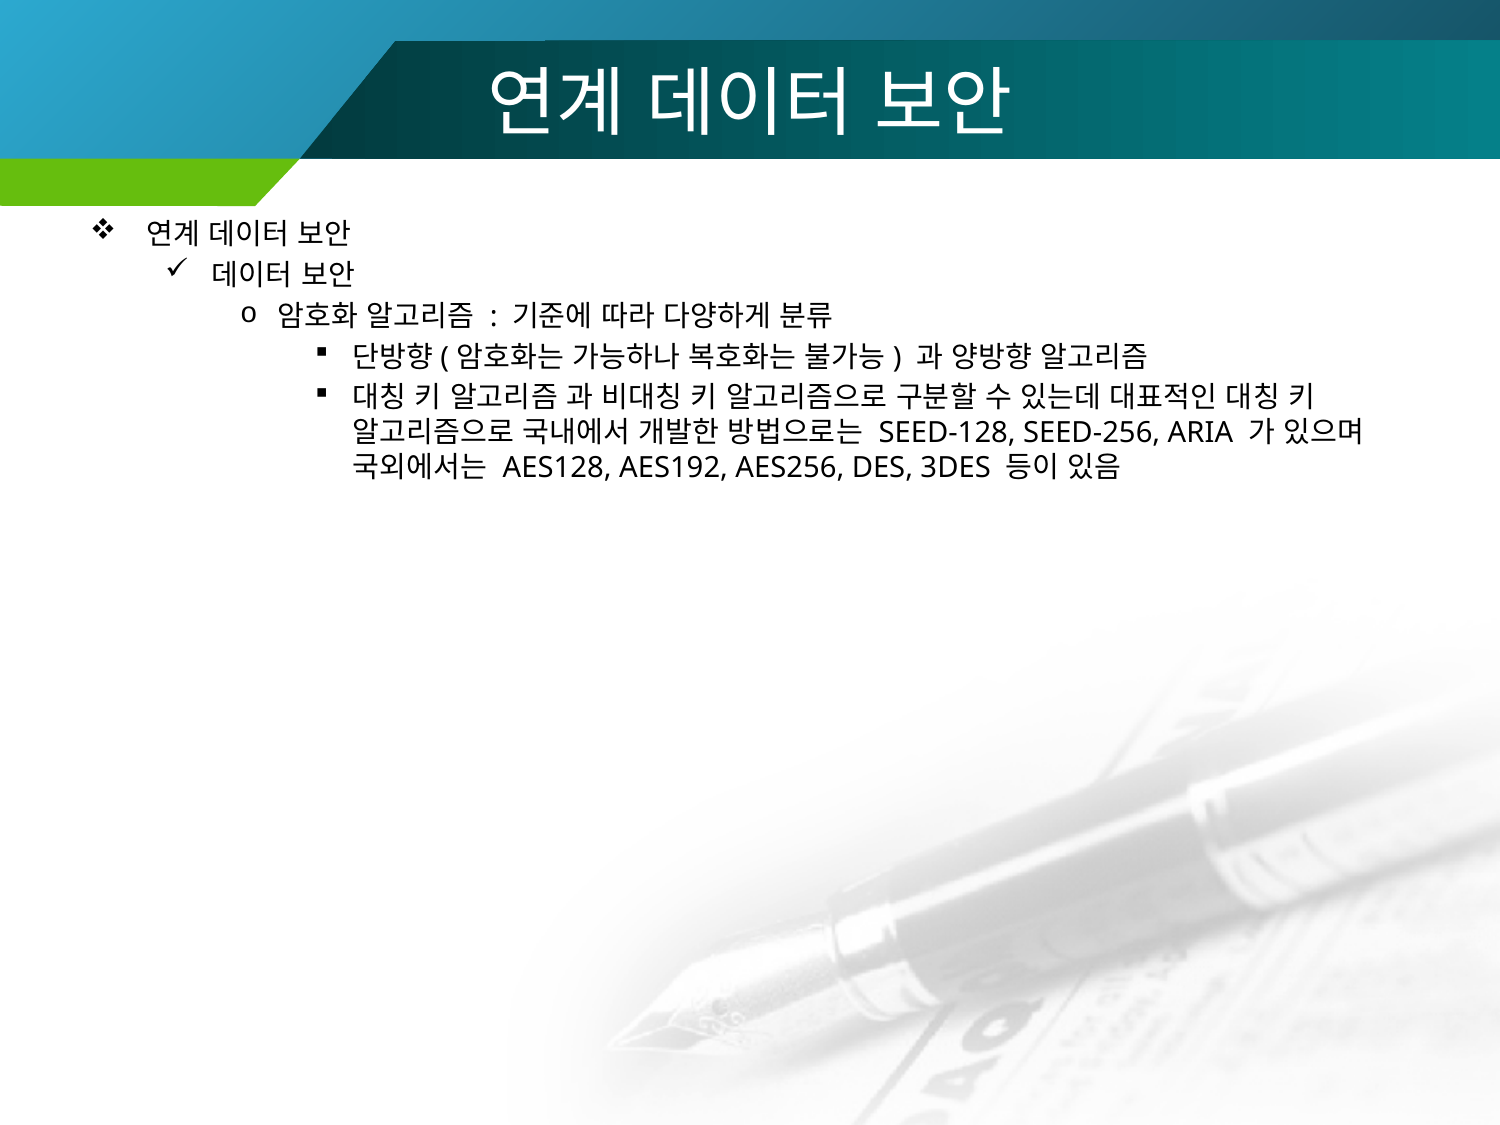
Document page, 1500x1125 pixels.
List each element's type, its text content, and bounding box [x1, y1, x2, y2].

picture [490, 448, 1500, 1125]
list 연계 데이터 보안 데이터 보안 암호화 알고리즘 : 기준에 따라 다양하게 분류 단방향(암호화는 가능하나 복호화는 불가능) 과 양방향 알고리즘 대칭 키 알고리즘 과 비대칭 키 알고리즘으로 구분할 수 있는데 대표적인 대칭 키 알고리즘으로 국내에서 개발한 방법으로는 SEED-128, SEED-256, ARIA 가 있으며 국외에서는 AES128, AES192, AES256, DES, 3DES 등이 있음 [74, 207, 1426, 1088]
title 연계 데이터 보안 [0, 36, 1500, 163]
